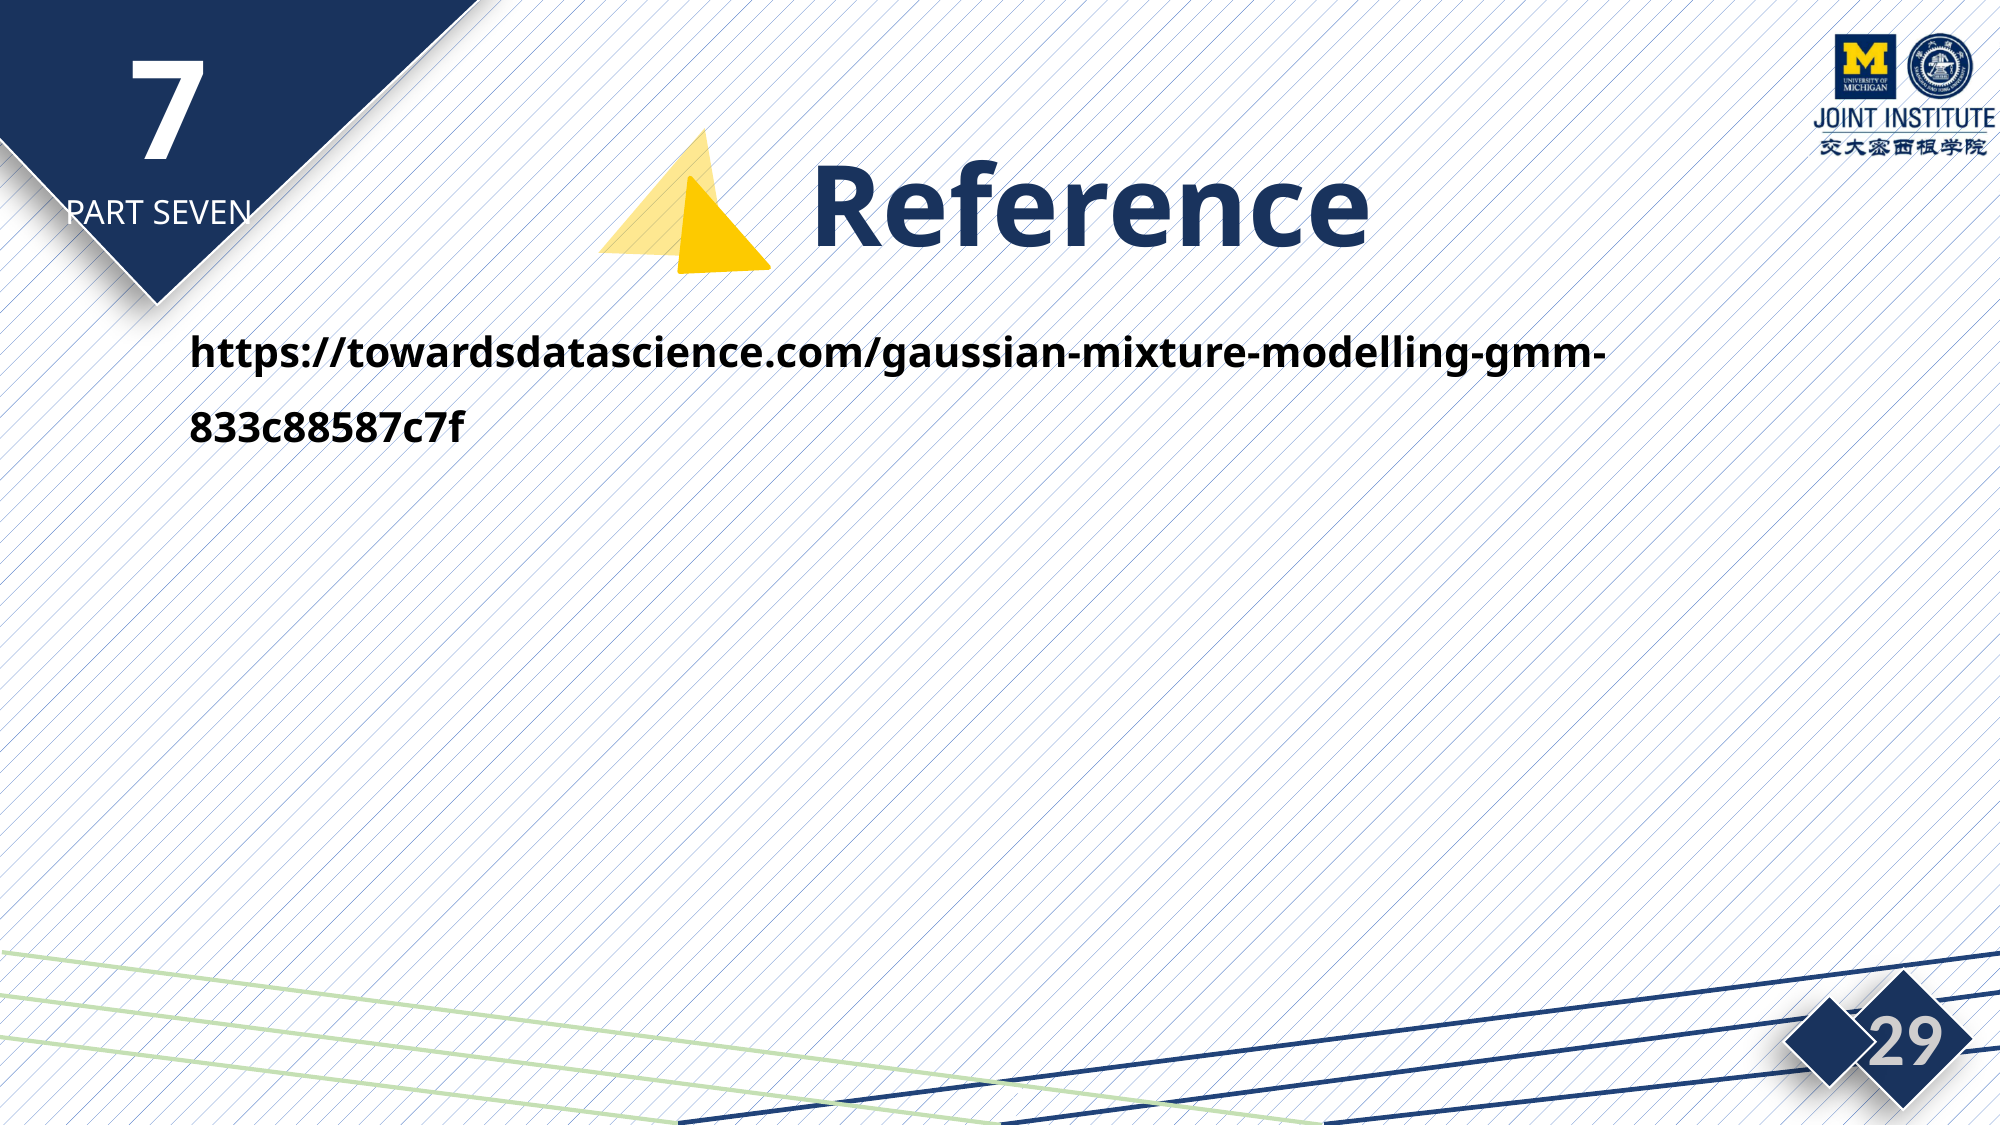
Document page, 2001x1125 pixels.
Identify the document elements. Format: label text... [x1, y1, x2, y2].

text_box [0, 952, 1323, 1125]
title Reference [793, 100, 1598, 318]
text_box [1796, 983, 1966, 1090]
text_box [615, 123, 755, 283]
text_box https://towardsdatascience.com/gaussian-mixture-modelling-gmm-833c88587c7f [174, 318, 1808, 554]
picture [1808, 0, 2000, 192]
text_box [0, 0, 419, 240]
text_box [1323, 953, 2000, 1125]
